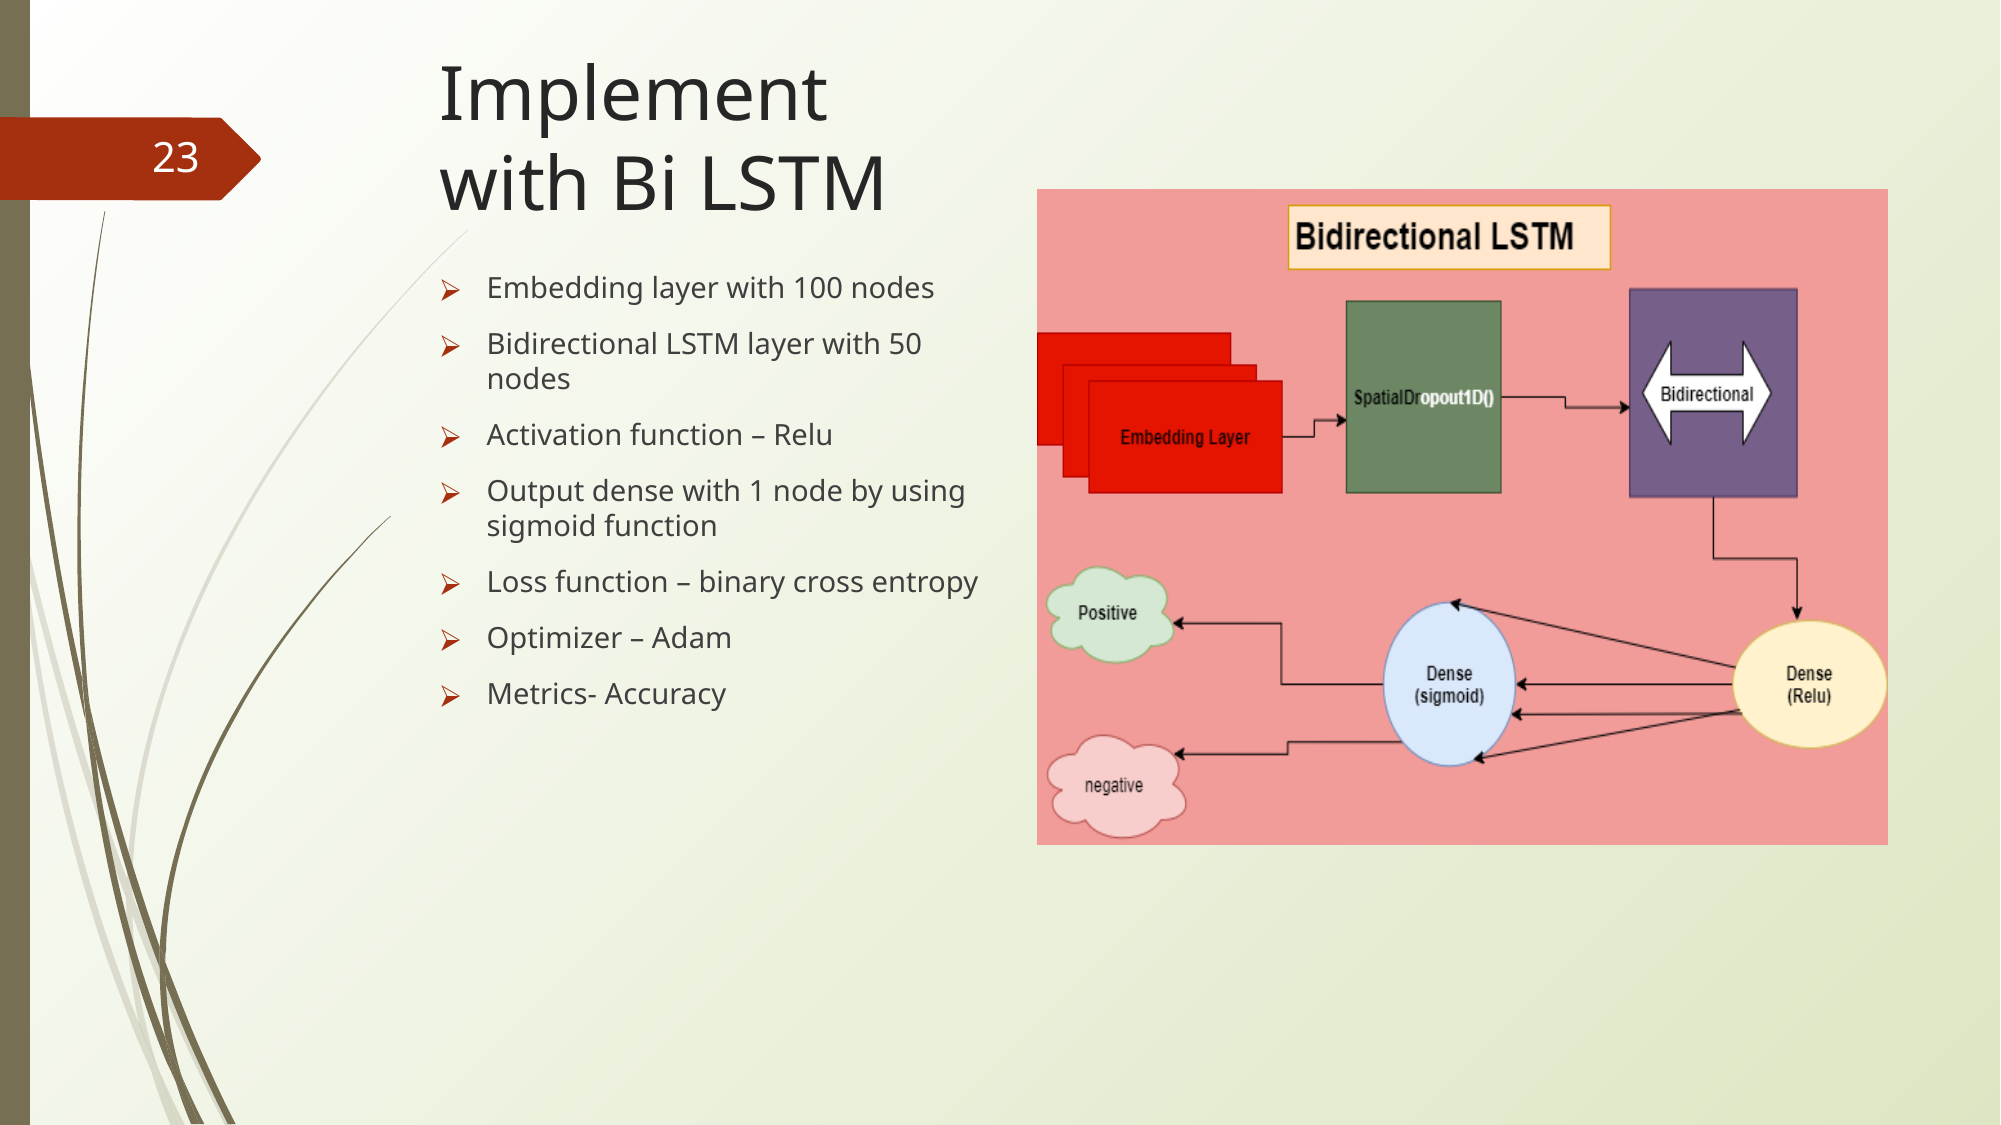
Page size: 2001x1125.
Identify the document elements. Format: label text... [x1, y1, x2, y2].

slide_number 23 [87, 129, 216, 190]
title Implement with Bi LSTM [424, 73, 1000, 234]
picture [1036, 188, 1888, 845]
list Embedding layer with 100 nodes Bidirectional LSTM layer with 50 nodes Activation function – Relu Output dense with 1 node by using sigmoid function Loss function – binary cross entropy Optimizer – Adam Metrics- Accuracy [424, 262, 1000, 962]
